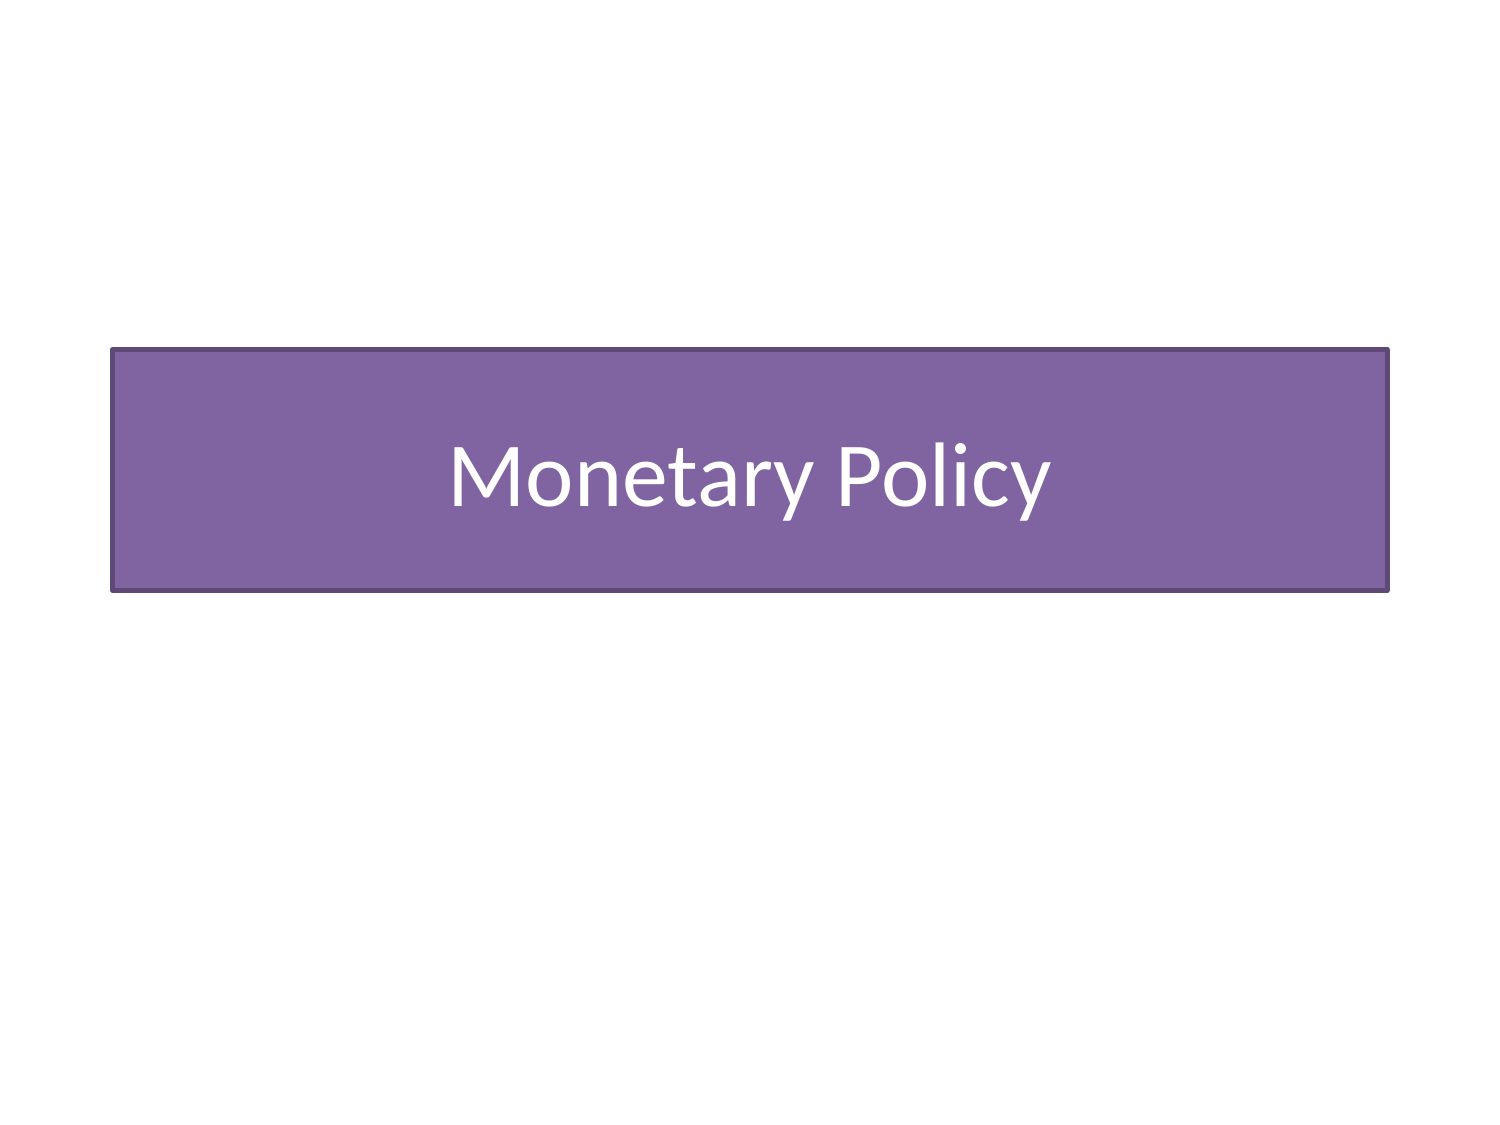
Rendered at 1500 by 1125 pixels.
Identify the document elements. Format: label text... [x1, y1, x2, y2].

title Monetary Policy [110, 347, 1390, 593]
